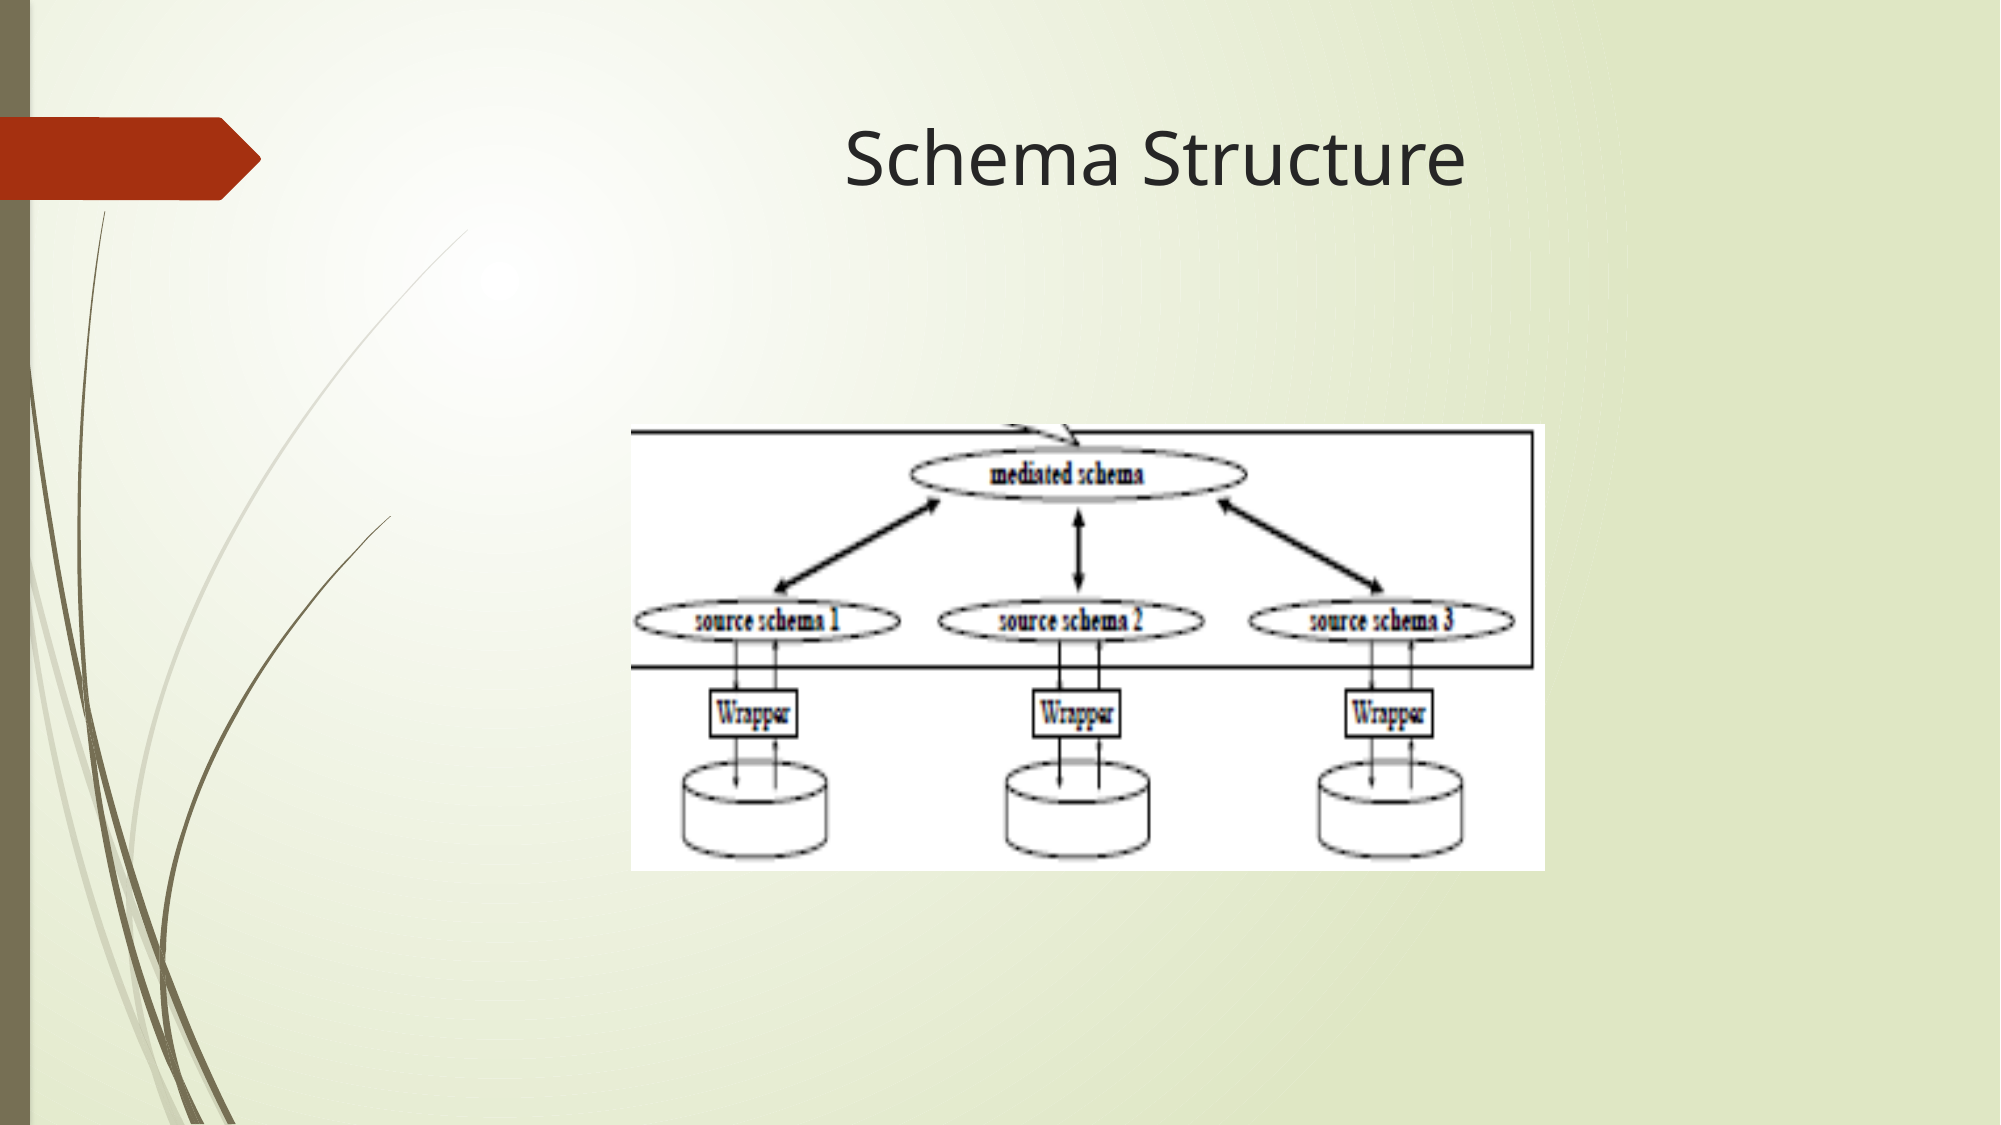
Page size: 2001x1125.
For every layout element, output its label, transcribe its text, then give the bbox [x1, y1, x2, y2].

title Schema Structure [425, 102, 1888, 313]
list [631, 424, 1545, 871]
